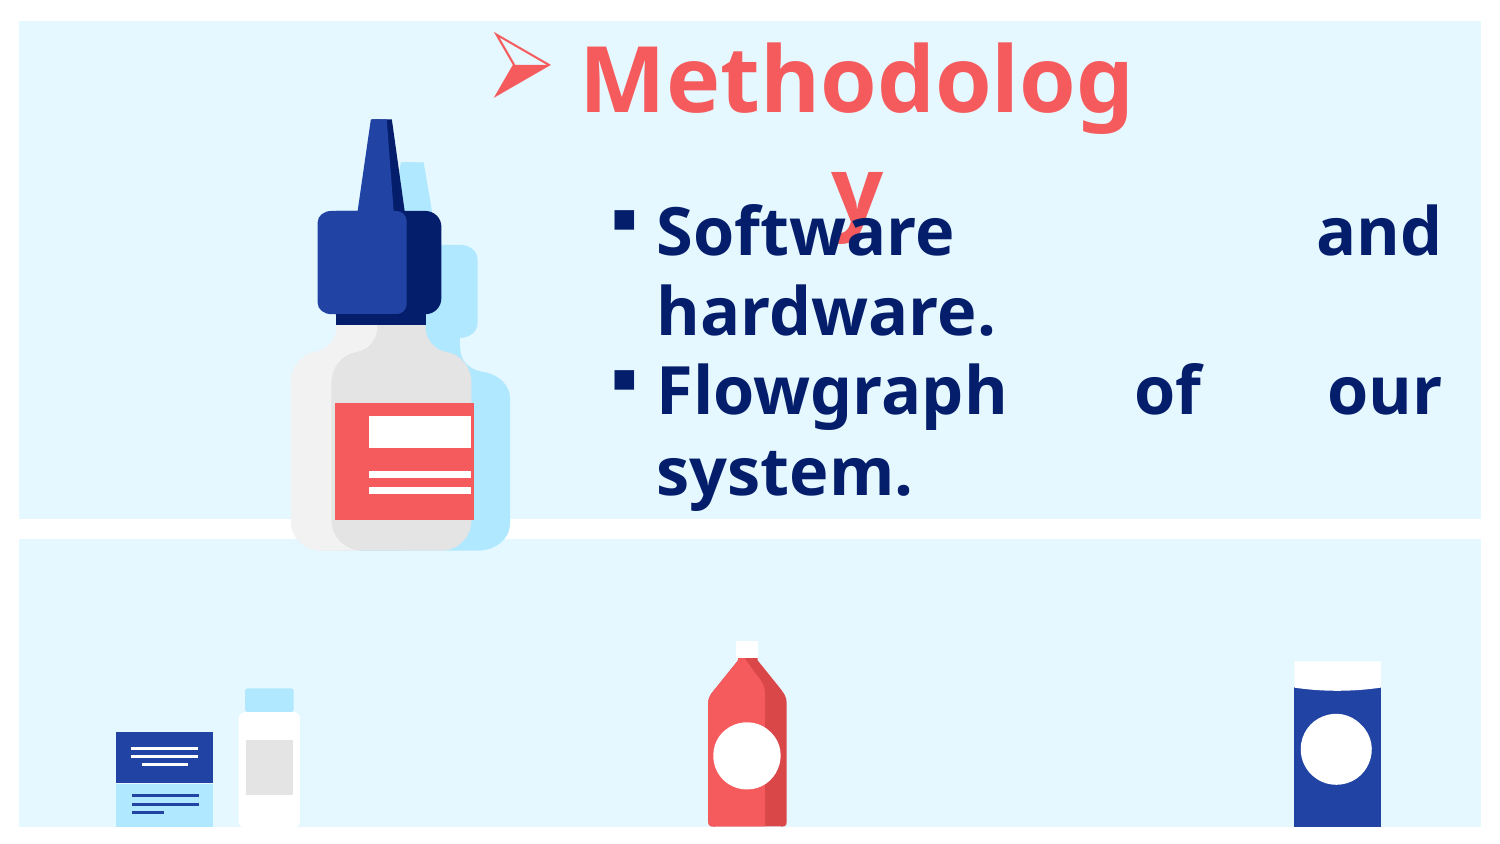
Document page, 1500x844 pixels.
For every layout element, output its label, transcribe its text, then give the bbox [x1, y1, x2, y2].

title Methodology [454, 73, 1167, 190]
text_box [290, 119, 511, 551]
subtitle Software and hardware. Flowgraph of our system. [594, 183, 1459, 514]
